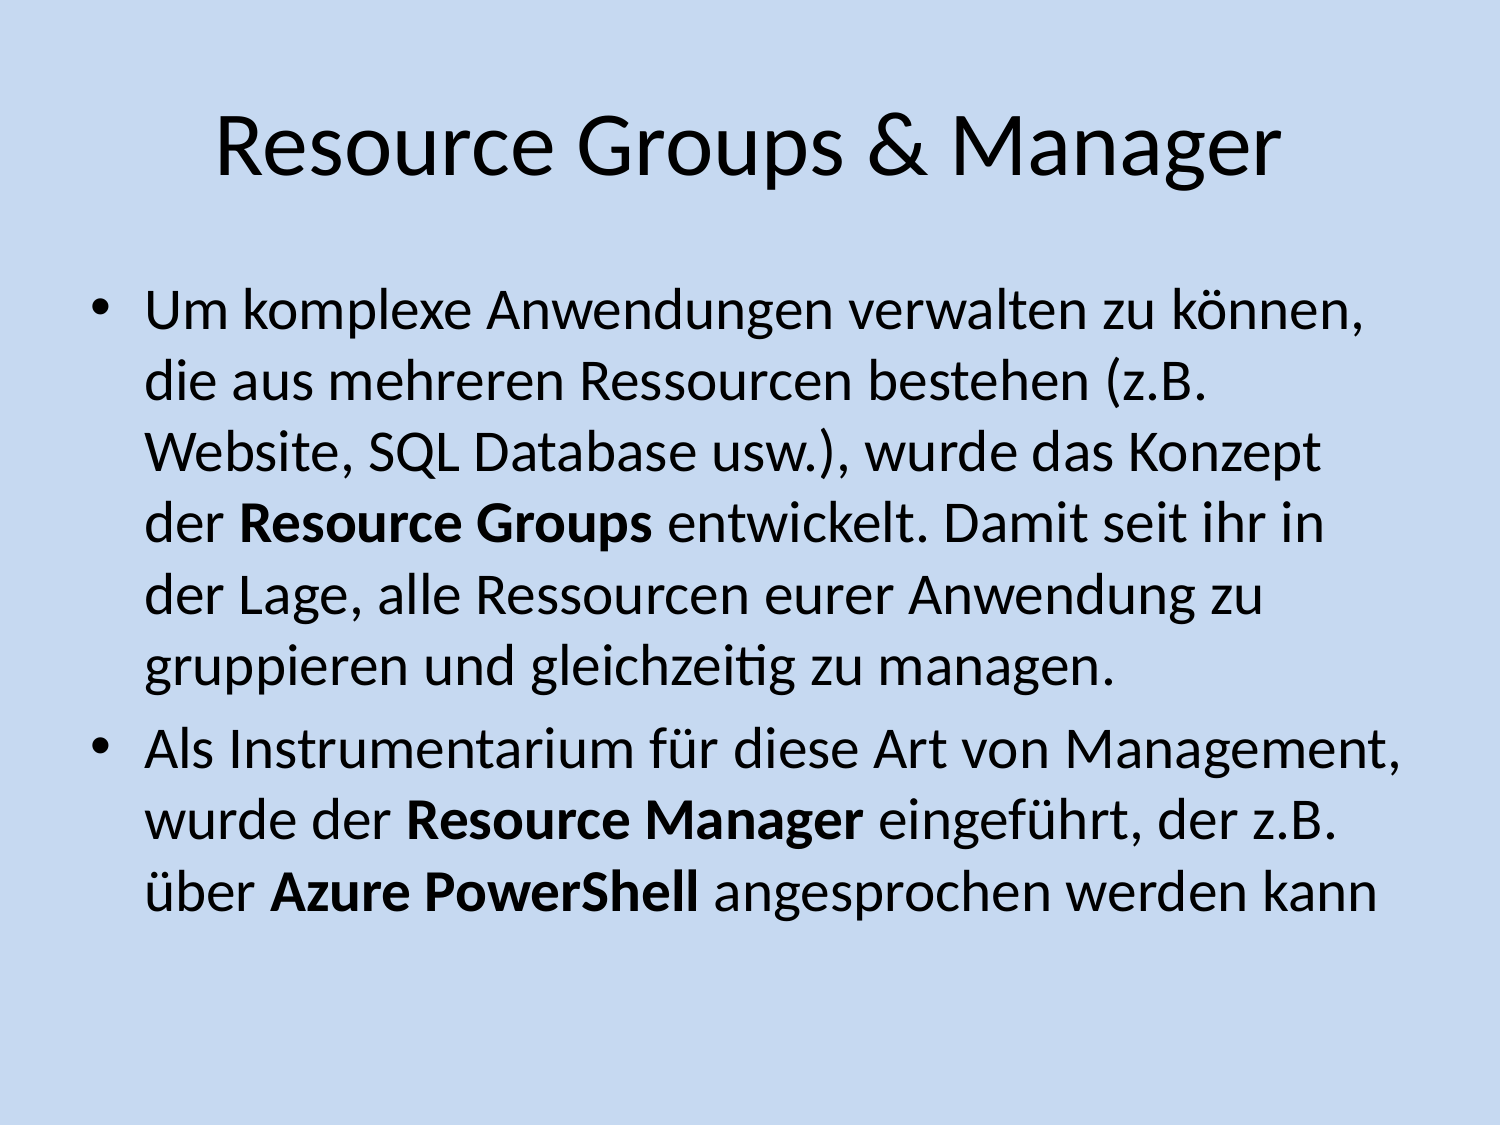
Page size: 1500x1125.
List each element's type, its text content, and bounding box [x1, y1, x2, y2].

list Um komplexe Anwendungen verwalten zu können, die aus mehreren Ressourcen bestehen (z.B. Website, SQL Database usw.), wurde das Konzept der Resource Groups entwickelt. Damit seit ihr in der Lage, alle Ressourcen eurer Anwendung zu gruppieren und gleichzeitig zu managen. Als Instrumentarium für diese Art von Management, wurde der Resource Manager eingeführt, der z.B. über Azure PowerShell angesprochen werden kann [75, 262, 1425, 1005]
title Resource Groups & Manager [75, 45, 1425, 233]
